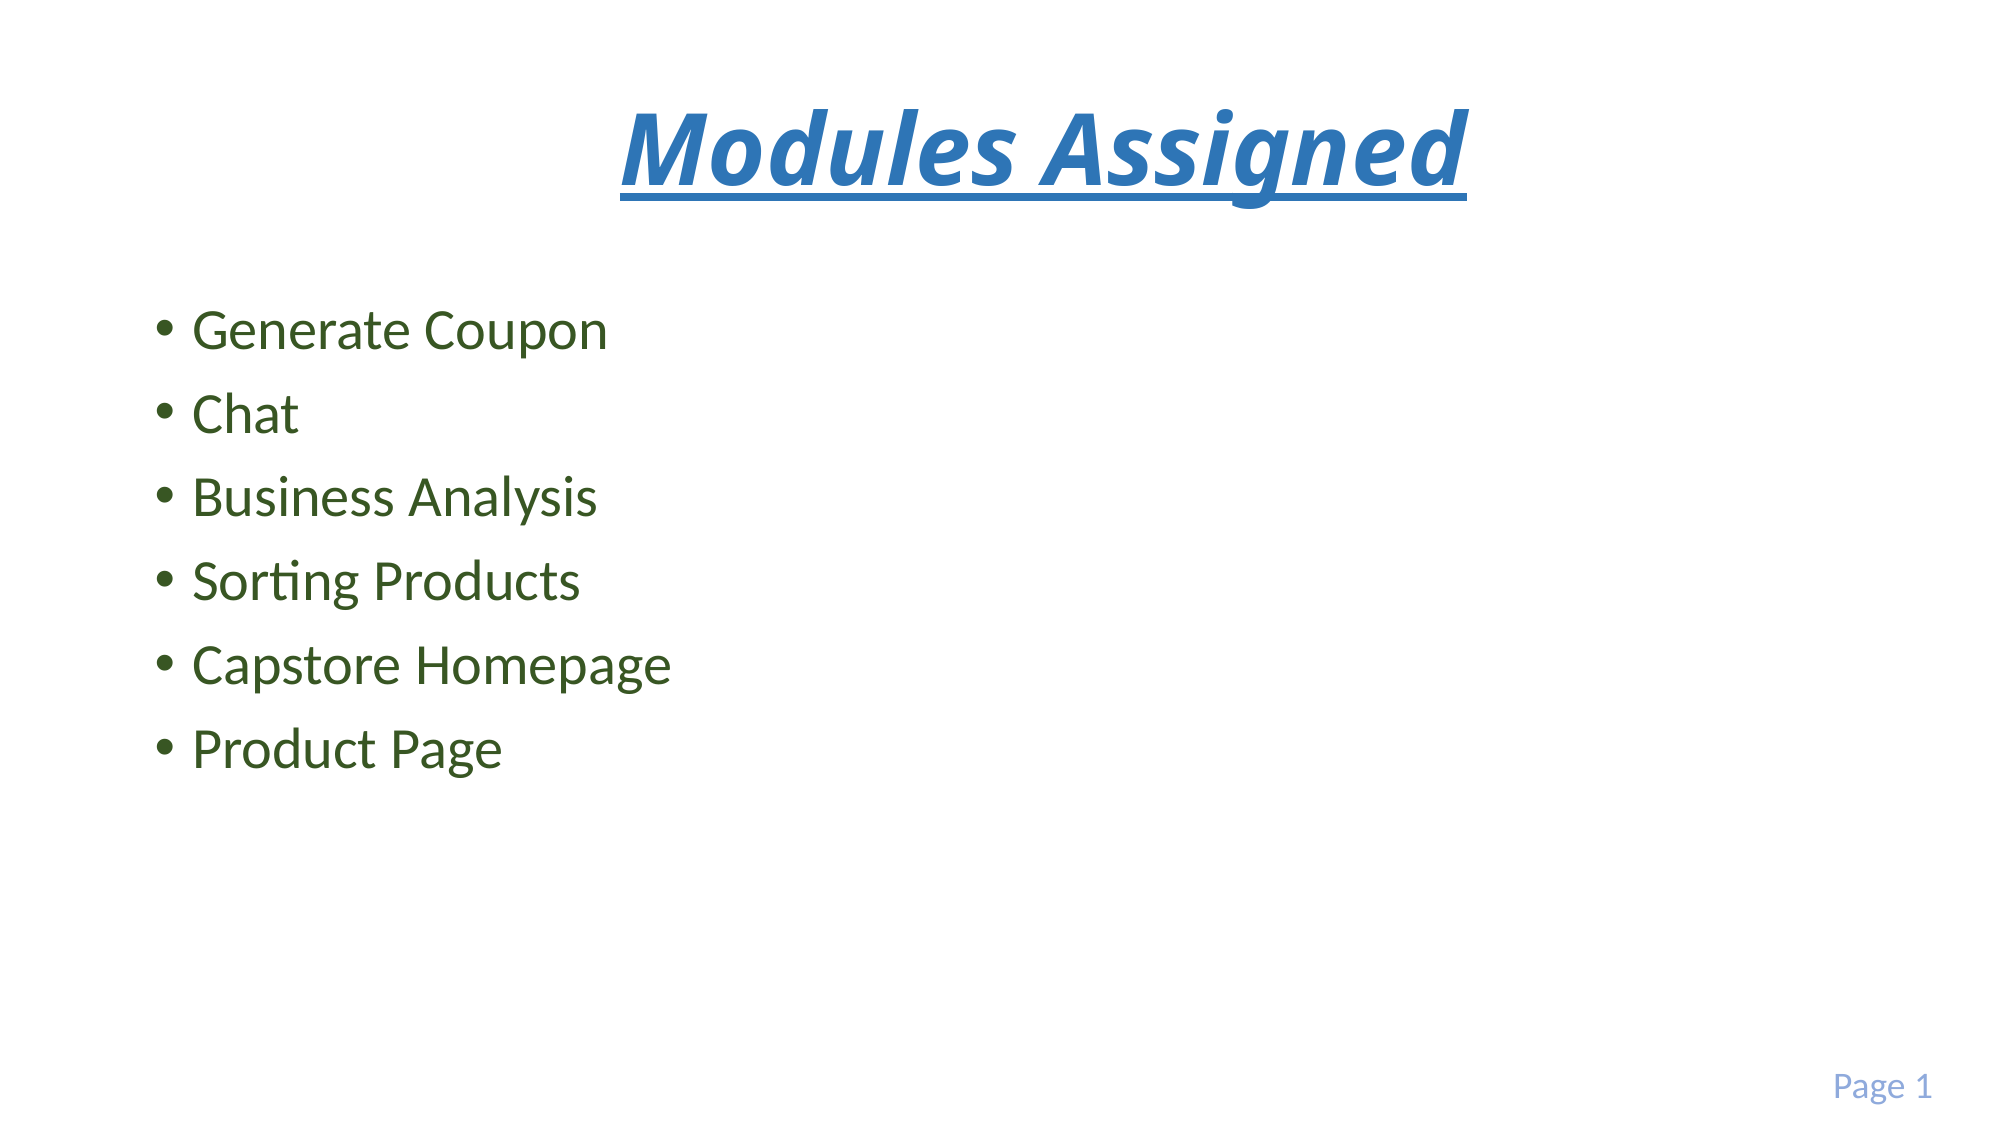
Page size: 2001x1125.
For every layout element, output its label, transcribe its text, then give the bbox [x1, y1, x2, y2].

list Generate Coupon Chat Business Analysis Sorting Products Capstore Homepage Product Page [139, 291, 1649, 1085]
text_box Page 1 [1818, 1053, 2000, 1114]
title Modules Assigned [106, 74, 1649, 233]
